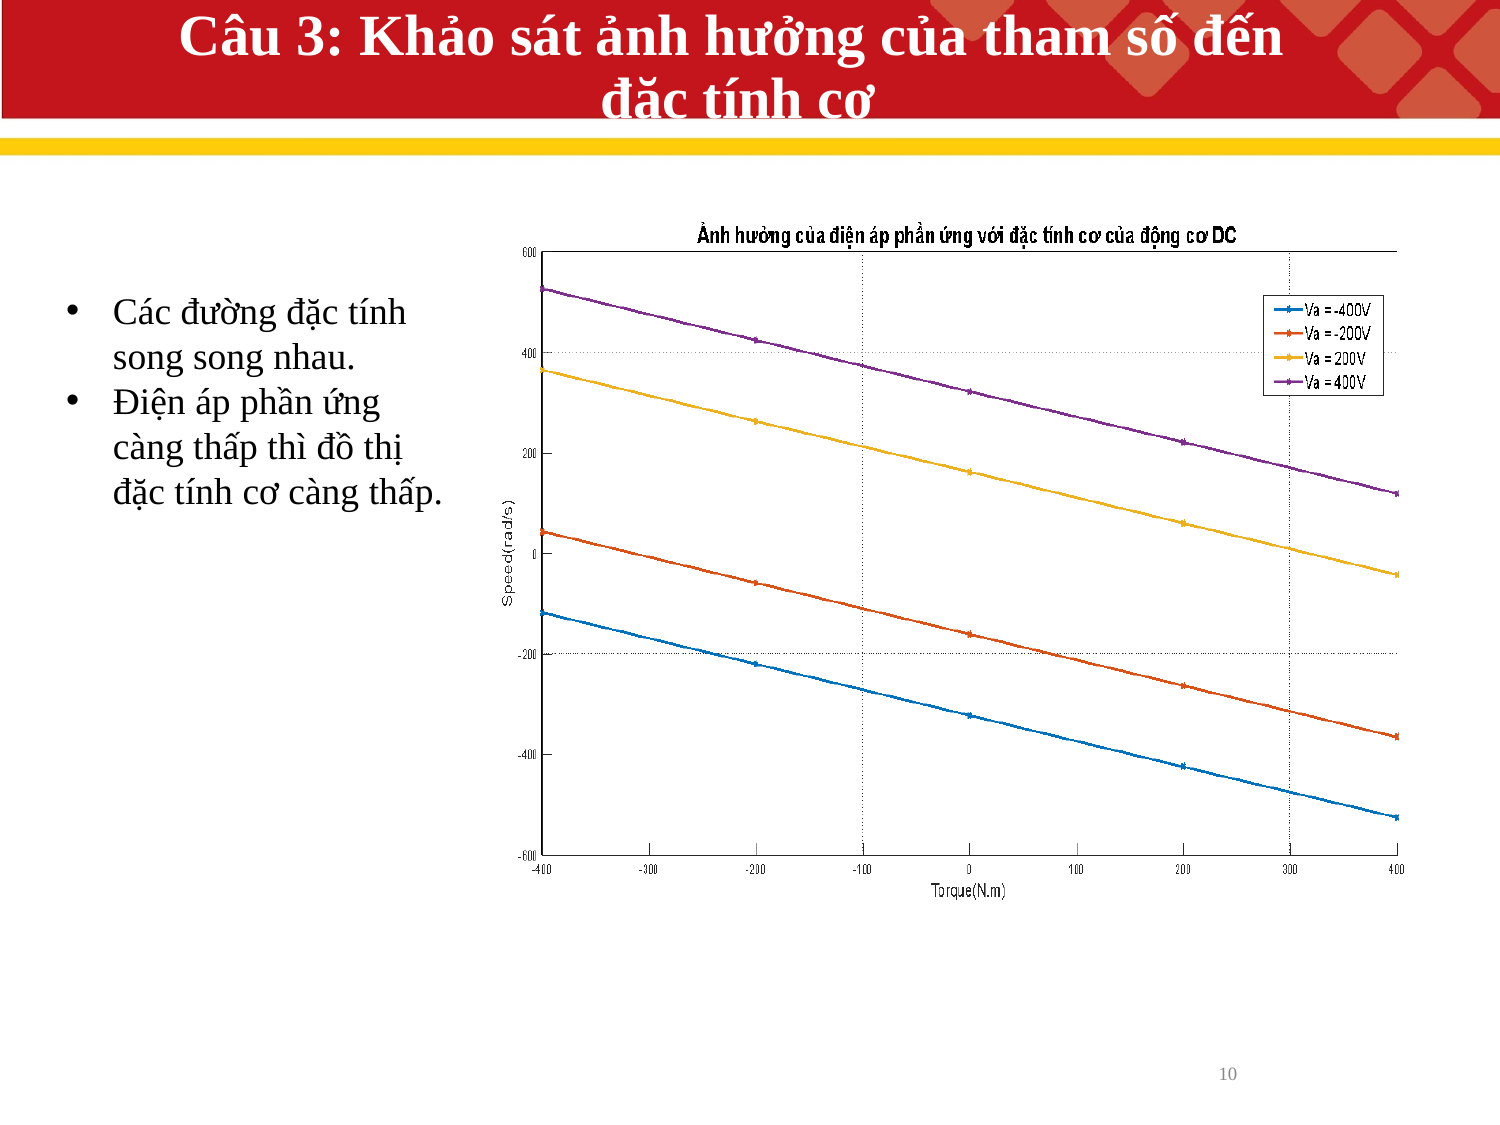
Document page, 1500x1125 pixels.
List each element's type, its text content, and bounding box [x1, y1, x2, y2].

picture [0, 0, 1500, 1125]
slide_number 10 [1059, 1042, 1397, 1103]
text_box Các đường đặc tính song song nhau. Điện áp phần ứng càng thấp thì đồ thị đặc tính cơ càng thấp. [50, 279, 393, 555]
title Câu 3: Khảo sát ảnh hưởng của tham số đến đặc tính cơ [80, 50, 1397, 87]
